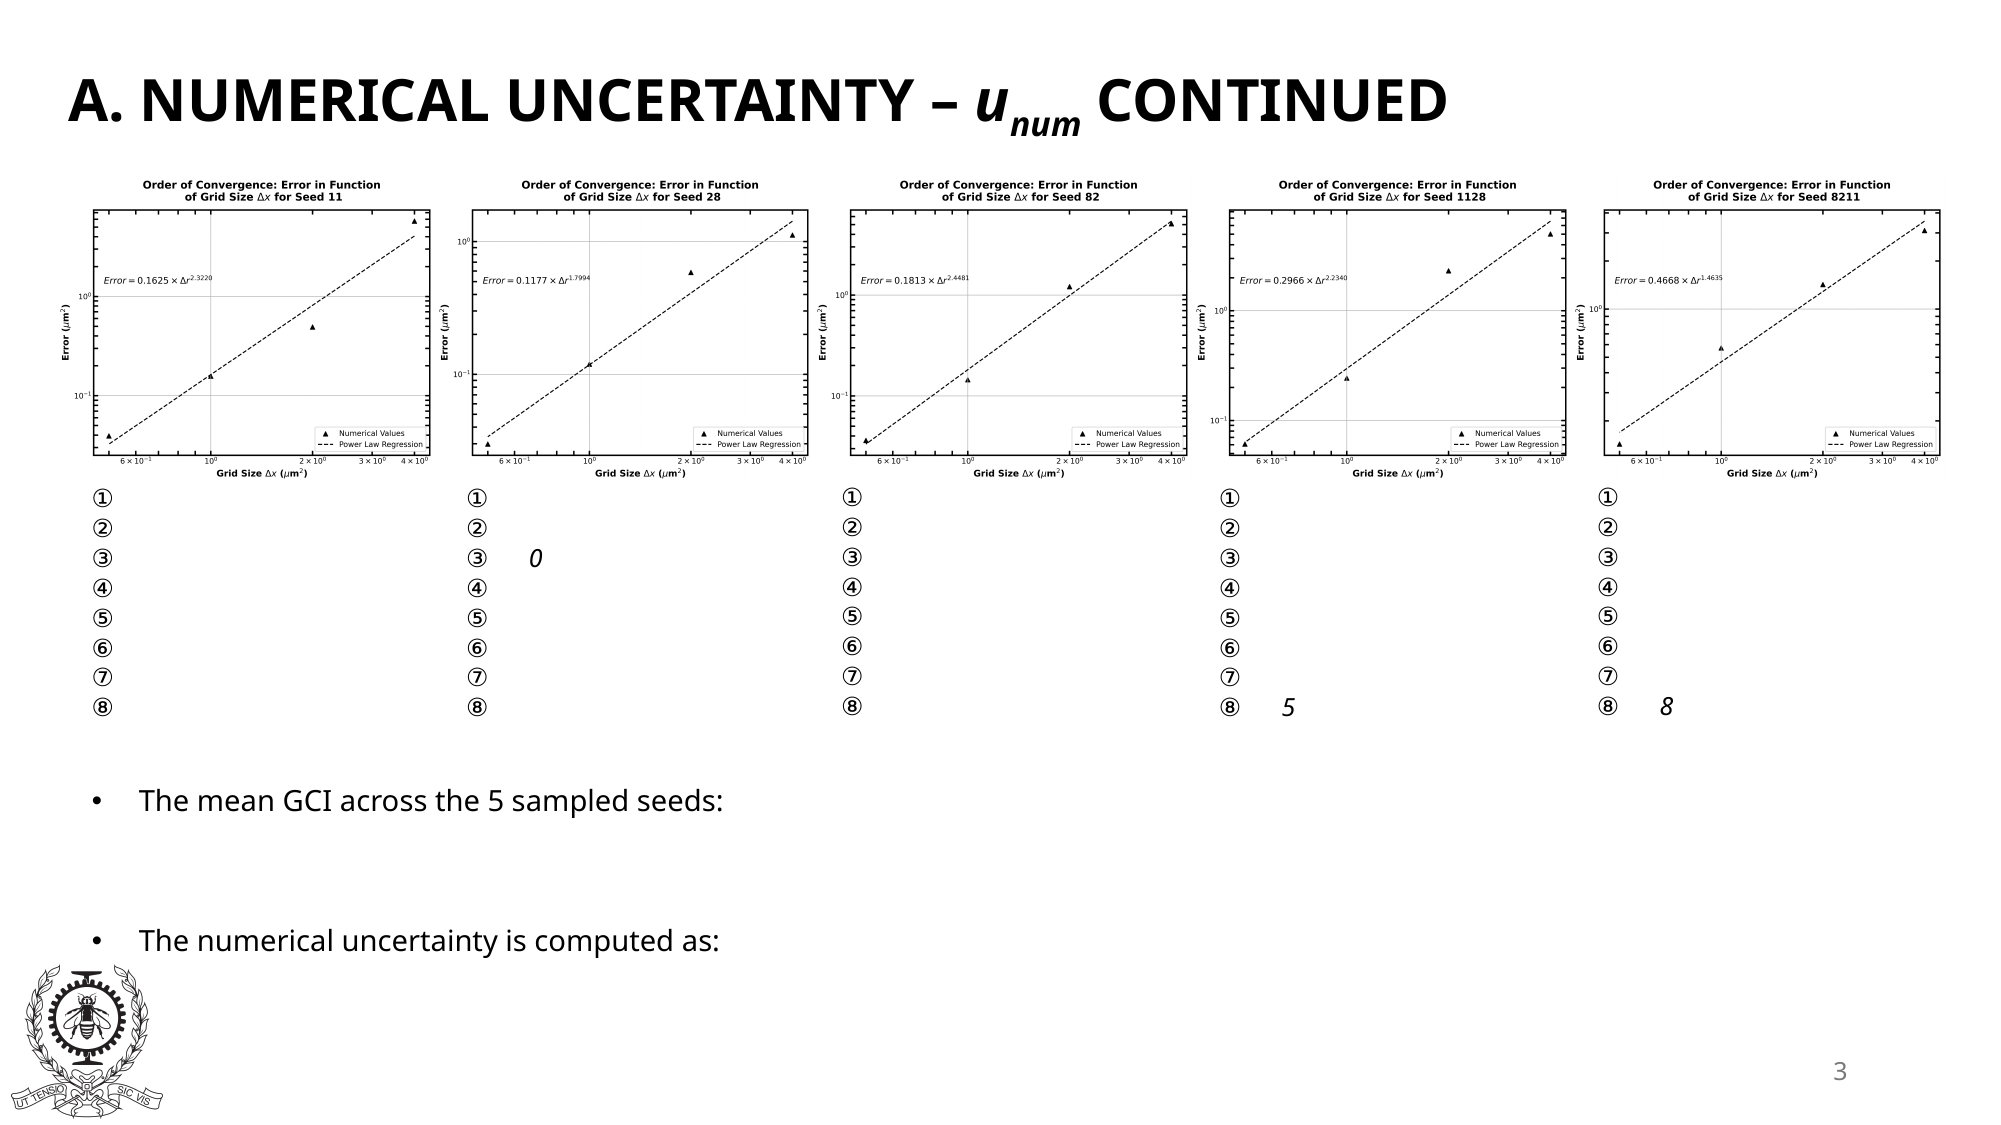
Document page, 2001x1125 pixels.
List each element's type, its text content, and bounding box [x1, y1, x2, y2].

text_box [54, 175, 1945, 485]
text_box A. NUMERICAL UNCERTAINTY – unum CONTINUED [53, 6, 2000, 195]
picture [10, 963, 164, 1120]
slide_number 3 [1412, 1042, 1863, 1103]
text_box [76, 473, 1957, 780]
